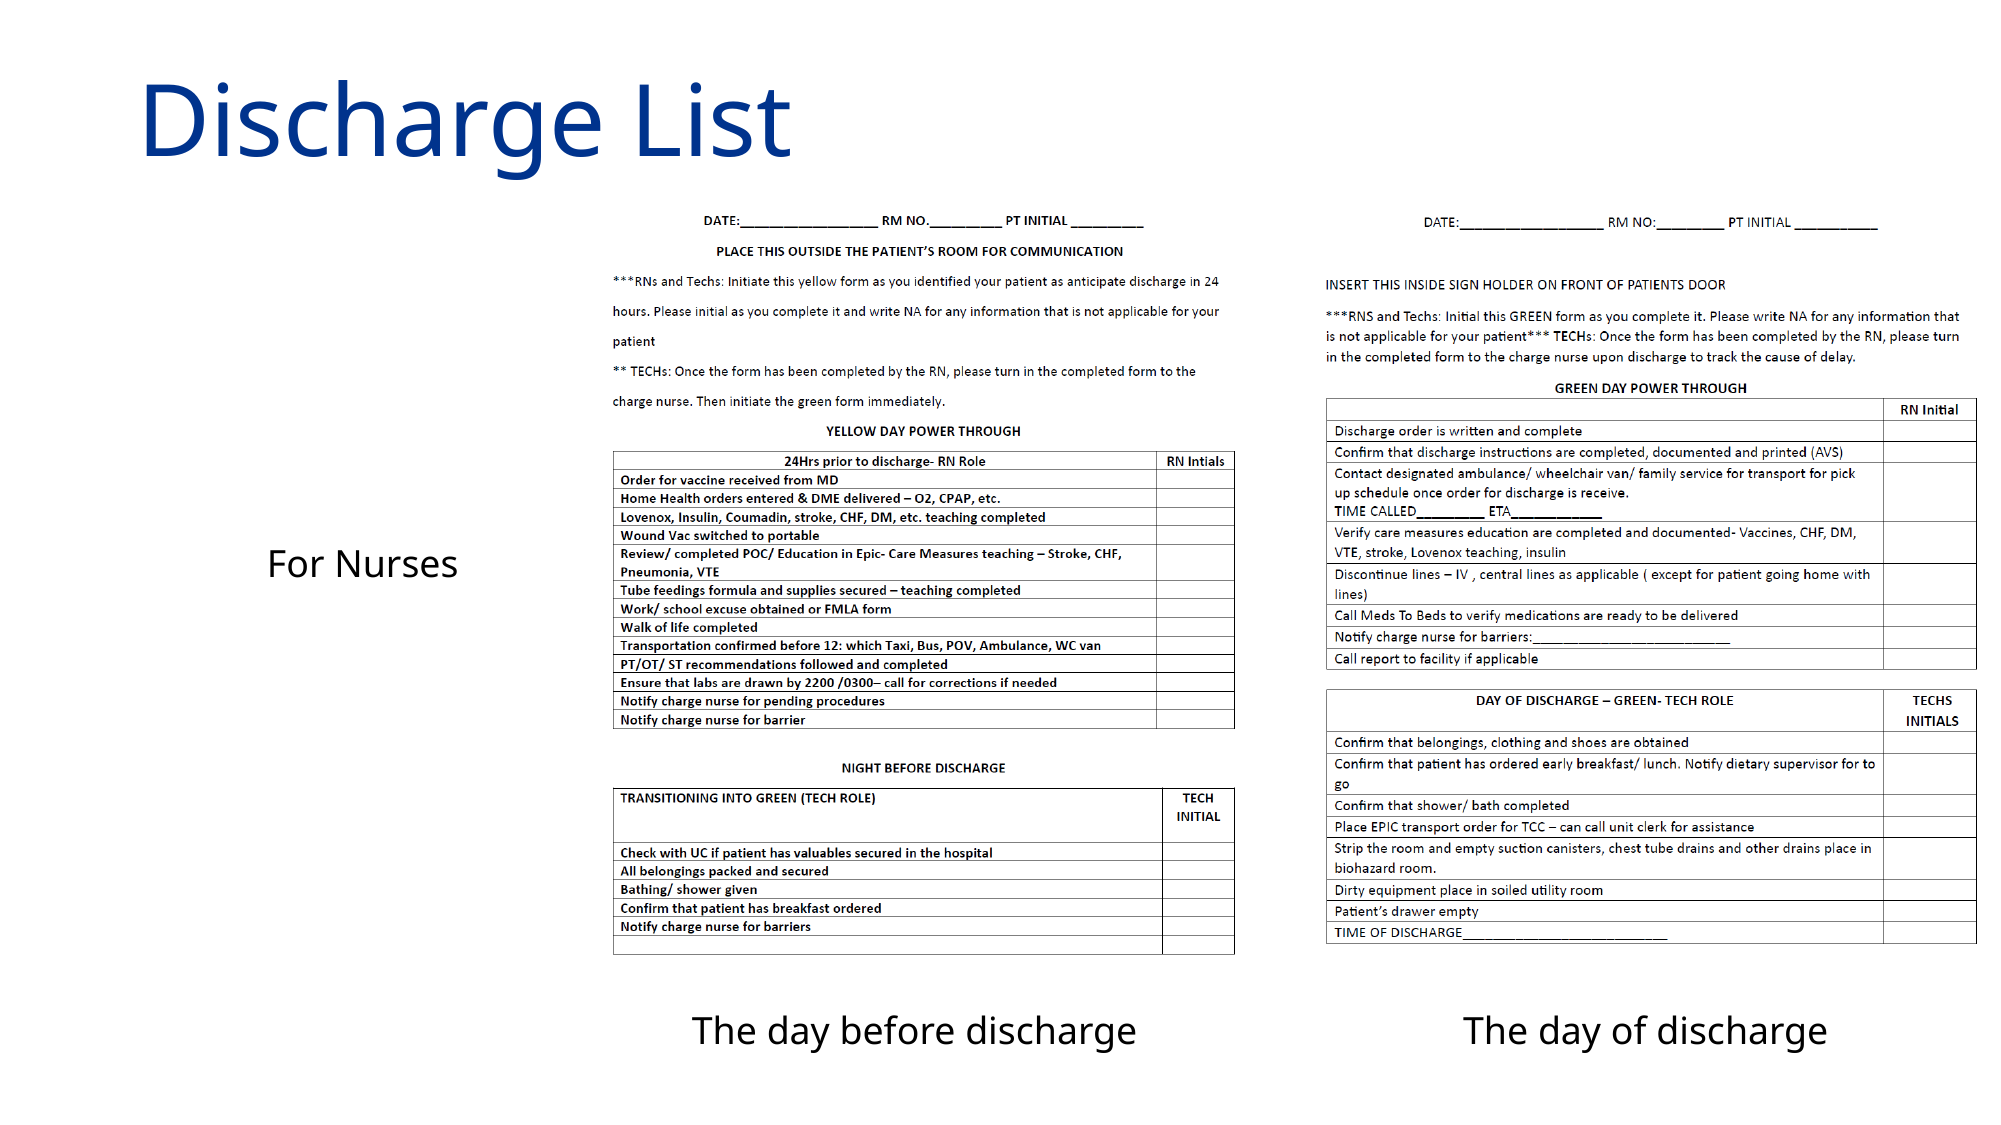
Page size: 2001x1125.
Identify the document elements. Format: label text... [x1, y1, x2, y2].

text_box The day of discharge [1385, 999, 1907, 1060]
text_box Discharge List [137, 71, 1863, 192]
picture [1292, 190, 2000, 974]
picture [563, 191, 1267, 975]
text_box The day before discharge [654, 999, 1176, 1060]
